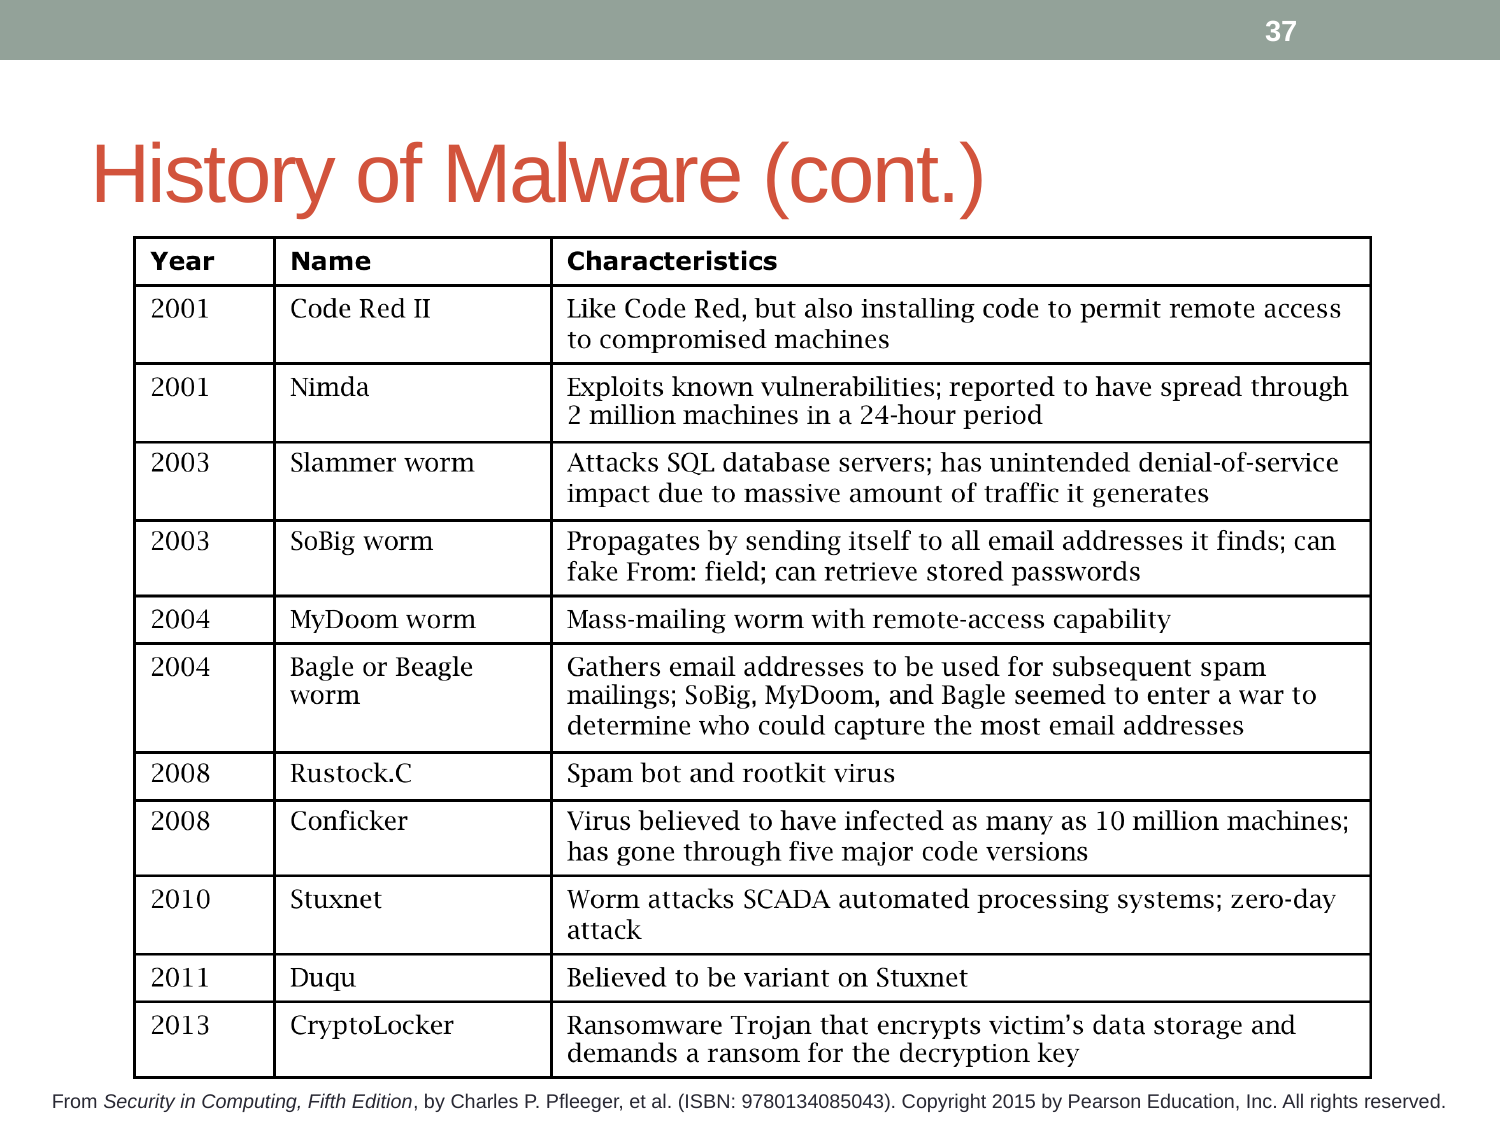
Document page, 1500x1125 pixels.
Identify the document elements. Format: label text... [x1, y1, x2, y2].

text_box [133, 236, 1373, 1112]
title History of Malware (cont.) [75, 87, 1425, 250]
slide_number 37 [1250, 3, 1425, 57]
footer From Security in Computing, Fifth Edition, by Charles P. Pfleeger, et al. (ISBN: 9780134085043). Copyright 2015 by Pearson Education, Inc. All rights reserved. [0, 1073, 1500, 1125]
